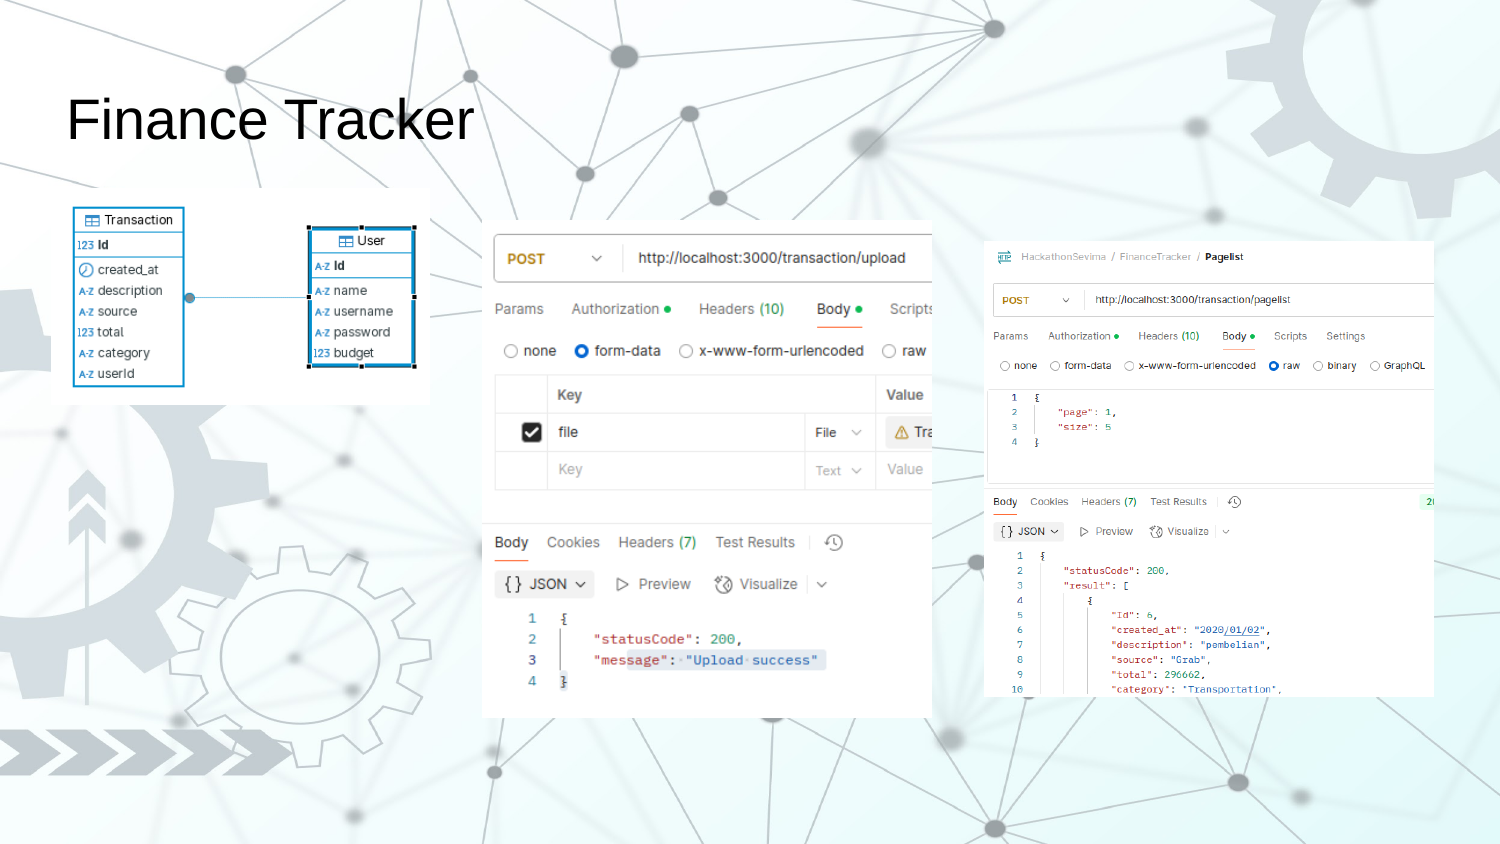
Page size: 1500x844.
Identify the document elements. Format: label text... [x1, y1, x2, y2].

title Finance Tracker [51, 72, 1449, 167]
picture [0, 0, 1500, 844]
